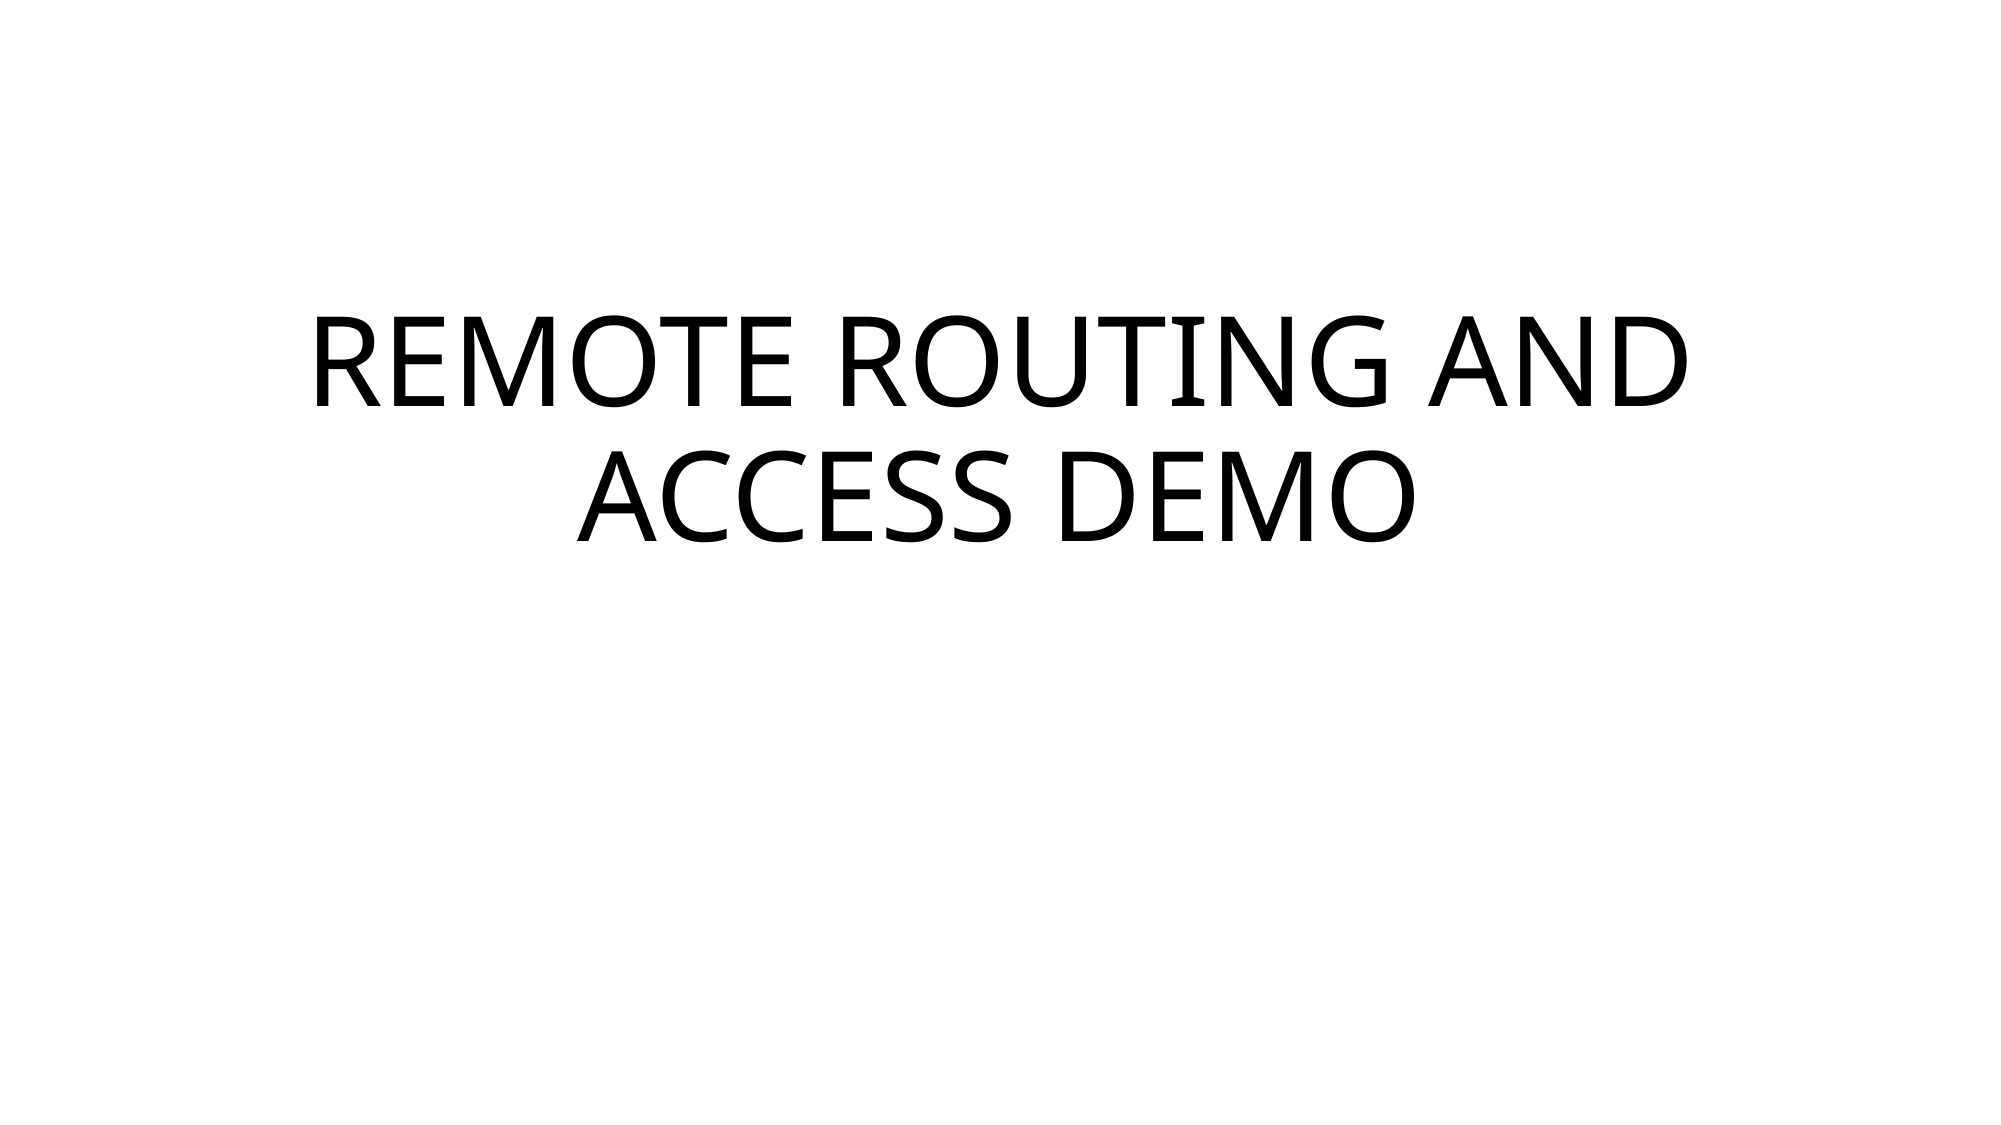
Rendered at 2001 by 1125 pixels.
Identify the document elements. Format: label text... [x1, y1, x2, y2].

title REMOTE ROUTING AND ACCESS DEMO [249, 184, 1750, 576]
